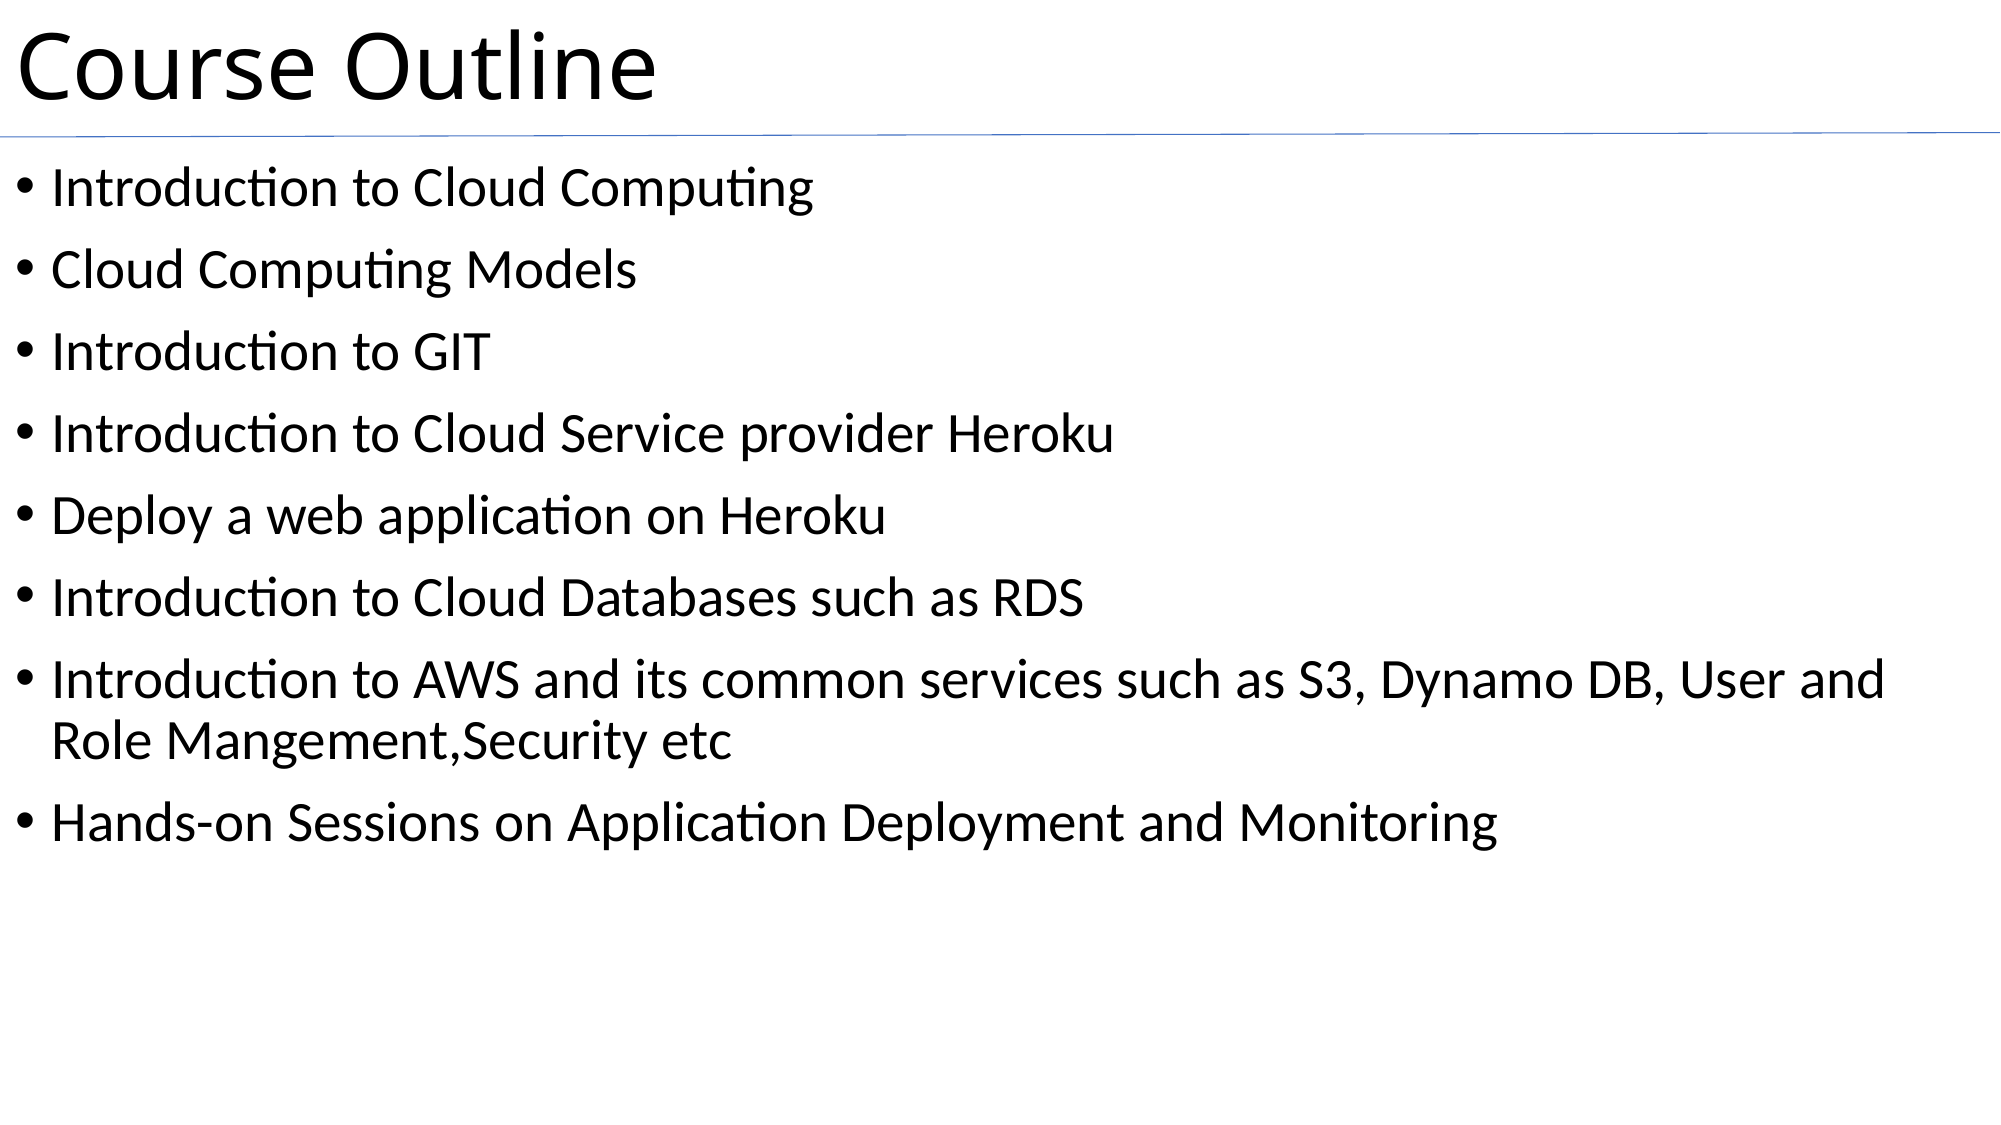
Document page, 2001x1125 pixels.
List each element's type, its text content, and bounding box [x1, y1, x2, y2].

list Introduction to Cloud Computing Cloud Computing Models Introduction to GIT Introduction to Cloud Service provider Heroku Deploy a web application on Heroku Introduction to Cloud Databases such as RDS Introduction to AWS and its common services such as S3, Dynamo DB, User and Role Mangement,Security etc Hands-on Sessions on Application Deployment and Monitoring [0, 149, 2000, 864]
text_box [0, 132, 2000, 137]
title Course Outline [0, 0, 2000, 132]
